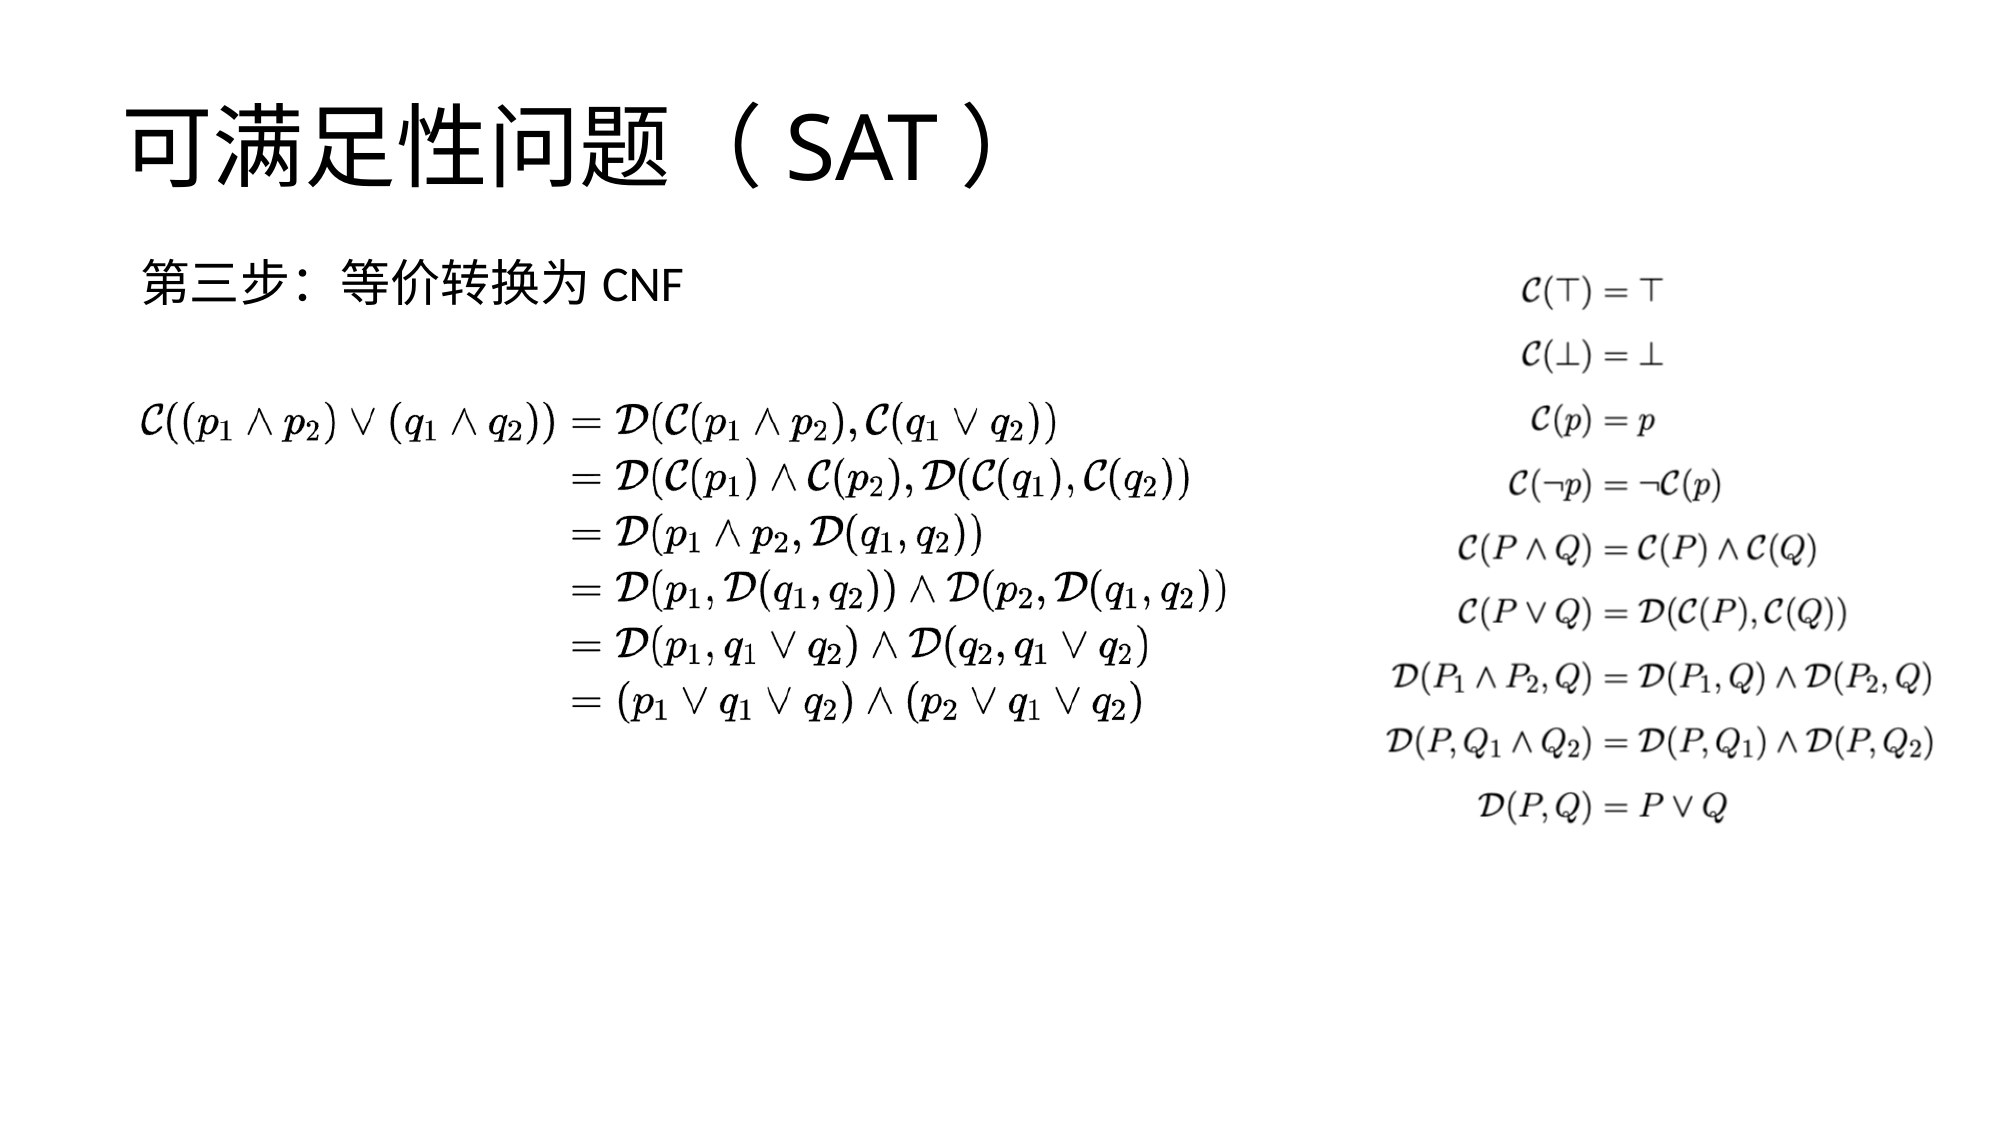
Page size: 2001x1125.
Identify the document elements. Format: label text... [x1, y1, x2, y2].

picture [1360, 234, 1956, 865]
text_box 第三步：等价转换为CNF [125, 260, 770, 319]
picture [105, 365, 1317, 760]
text_box 可满足性问题（SAT） [106, 42, 1832, 260]
